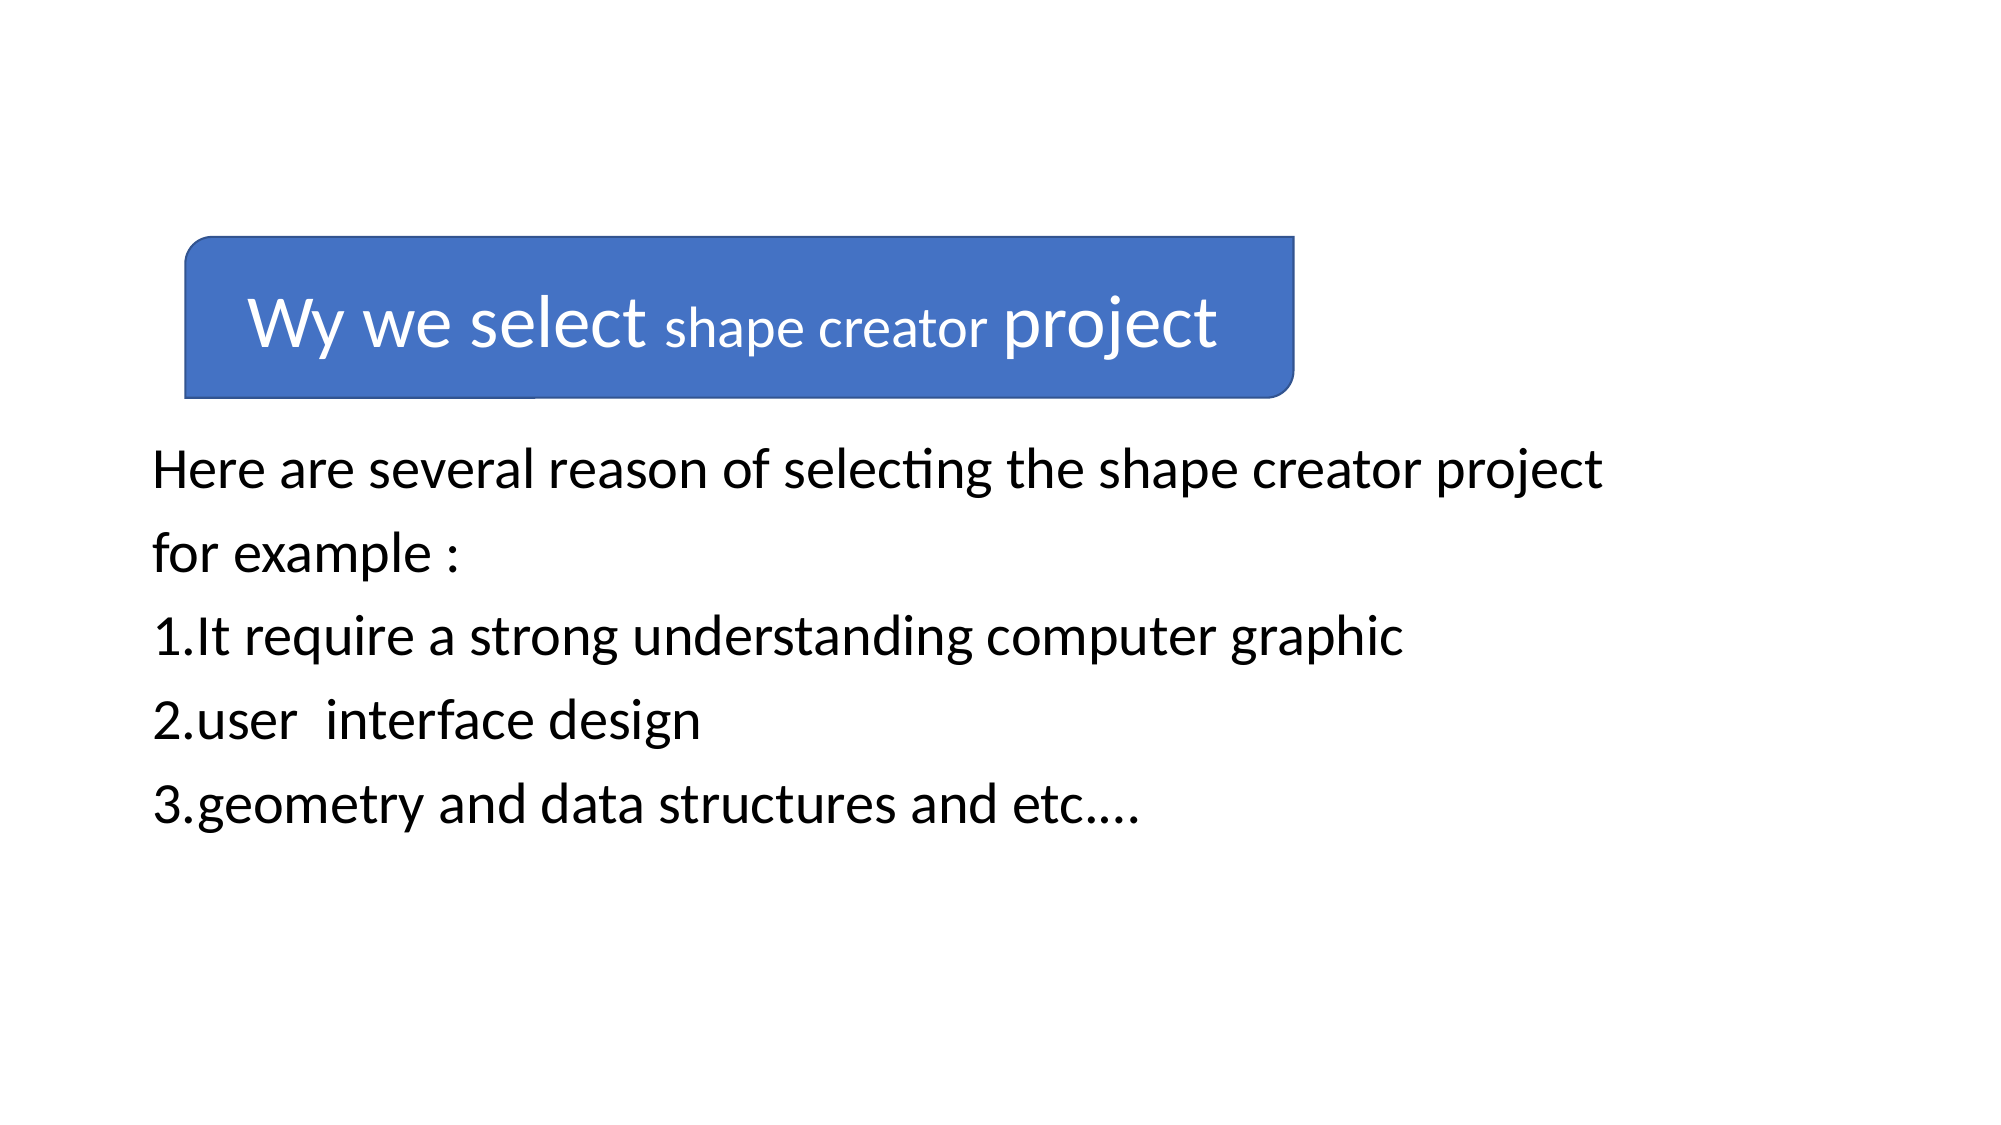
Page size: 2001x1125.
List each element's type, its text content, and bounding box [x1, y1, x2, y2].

text_box Wy we select shape creator project [184, 235, 1295, 399]
list Here are several reason of selecting the shape creator project for example : 1.It require a strong understanding computer graphic 2.user interface design 3.geometry and data structures and etc.… [137, 430, 1863, 1014]
